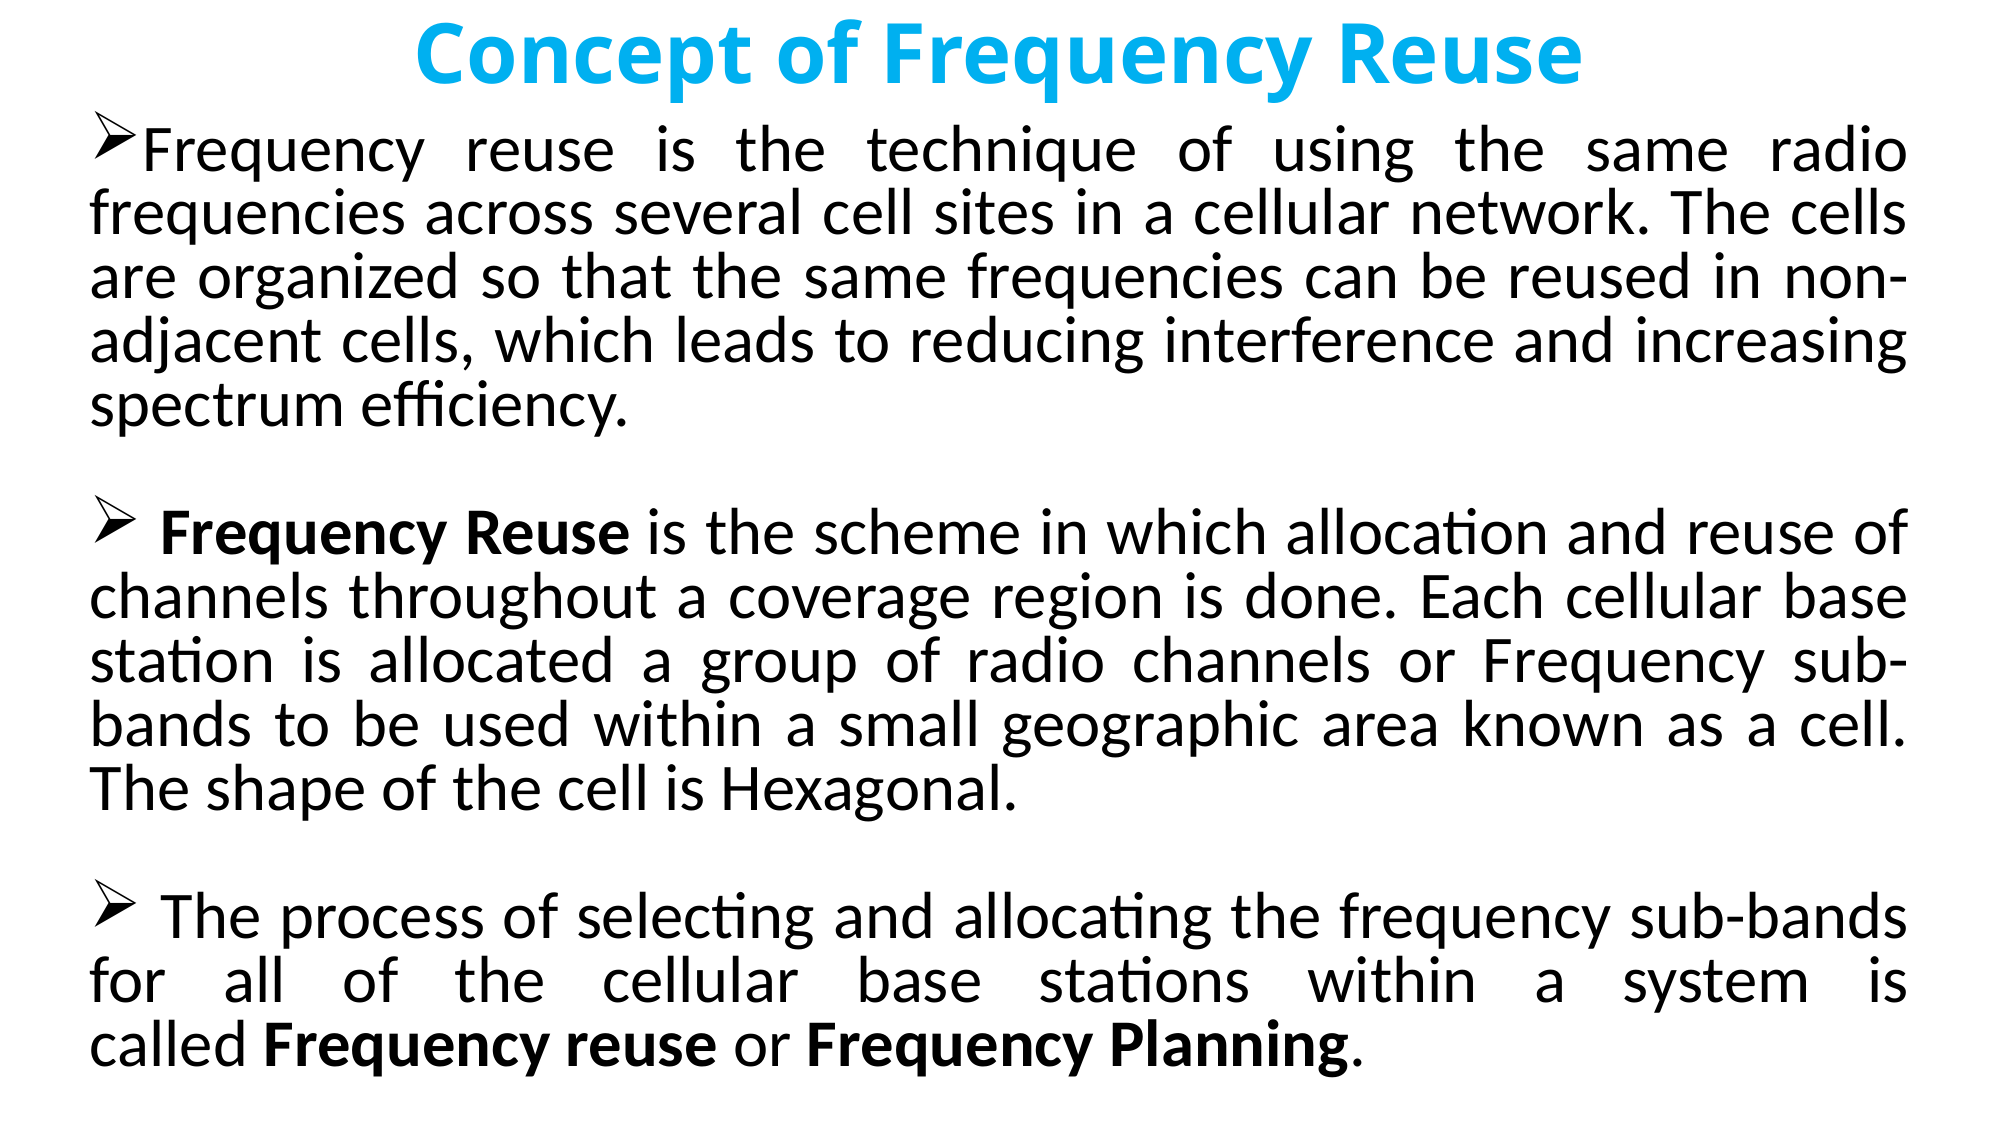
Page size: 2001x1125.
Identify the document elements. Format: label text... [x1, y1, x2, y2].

title Concept of Frequency Reuse [150, 0, 1850, 105]
text_box Frequency reuse is the technique of using the same radio frequencies across several cell sites in a cellular network. The cells are organized so that the same frequencies can be reused in non-adjacent cells, which leads to reducing interference and increasing spectrum efficiency. Frequency Reuse is the scheme in which allocation and reuse of channels throughout a coverage region is done. Each cellular base station is allocated a group of radio channels or Frequency sub-bands to be used within a small geographic area known as a cell. The shape of the cell is Hexagonal. The process of selecting and allocating the frequency sub-bands for all of the cellular base stations within a system is called Frequency reuse or Frequency Planning. [75, 112, 1925, 1125]
